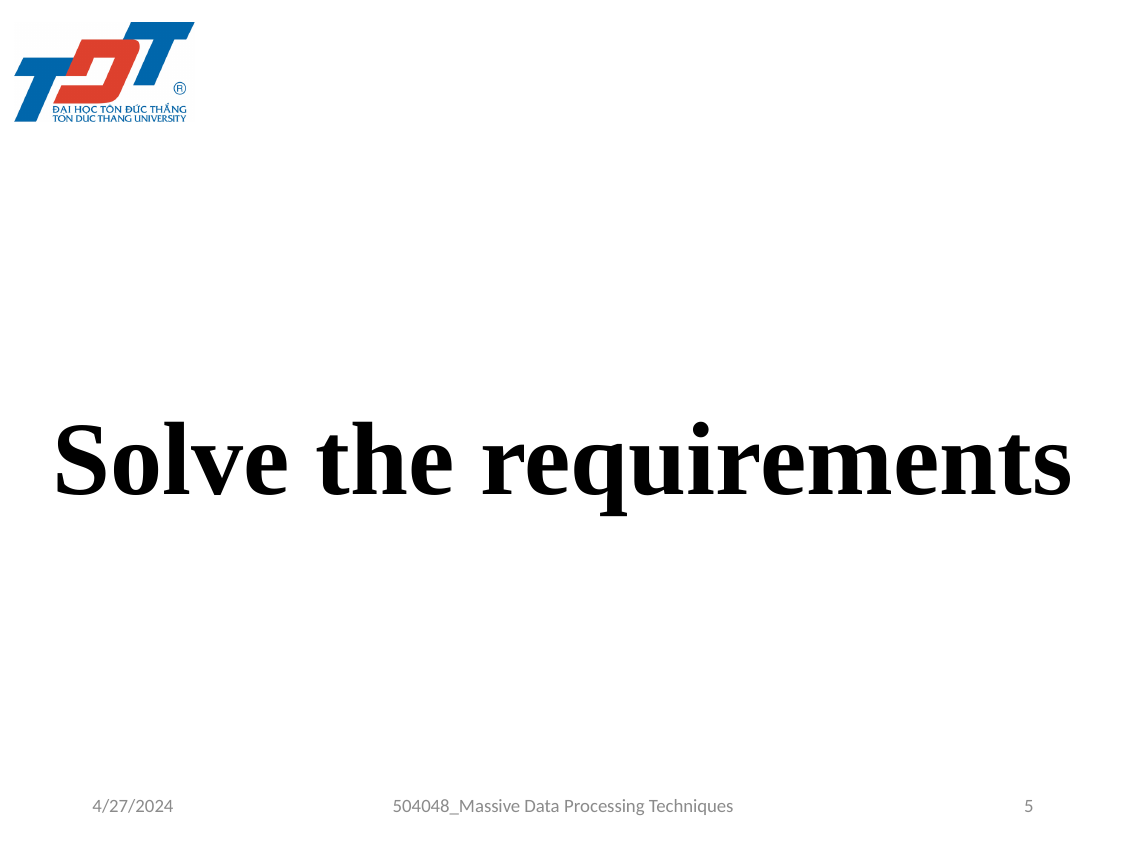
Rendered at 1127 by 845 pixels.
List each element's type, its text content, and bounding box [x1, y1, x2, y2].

text_box [14, 22, 195, 122]
footer 504048_Massive Data Processing Techniques [372, 782, 753, 828]
text_box Solve the requirements [35, 327, 1091, 515]
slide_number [77, 782, 331, 828]
slide_number 5 [795, 782, 1049, 828]
